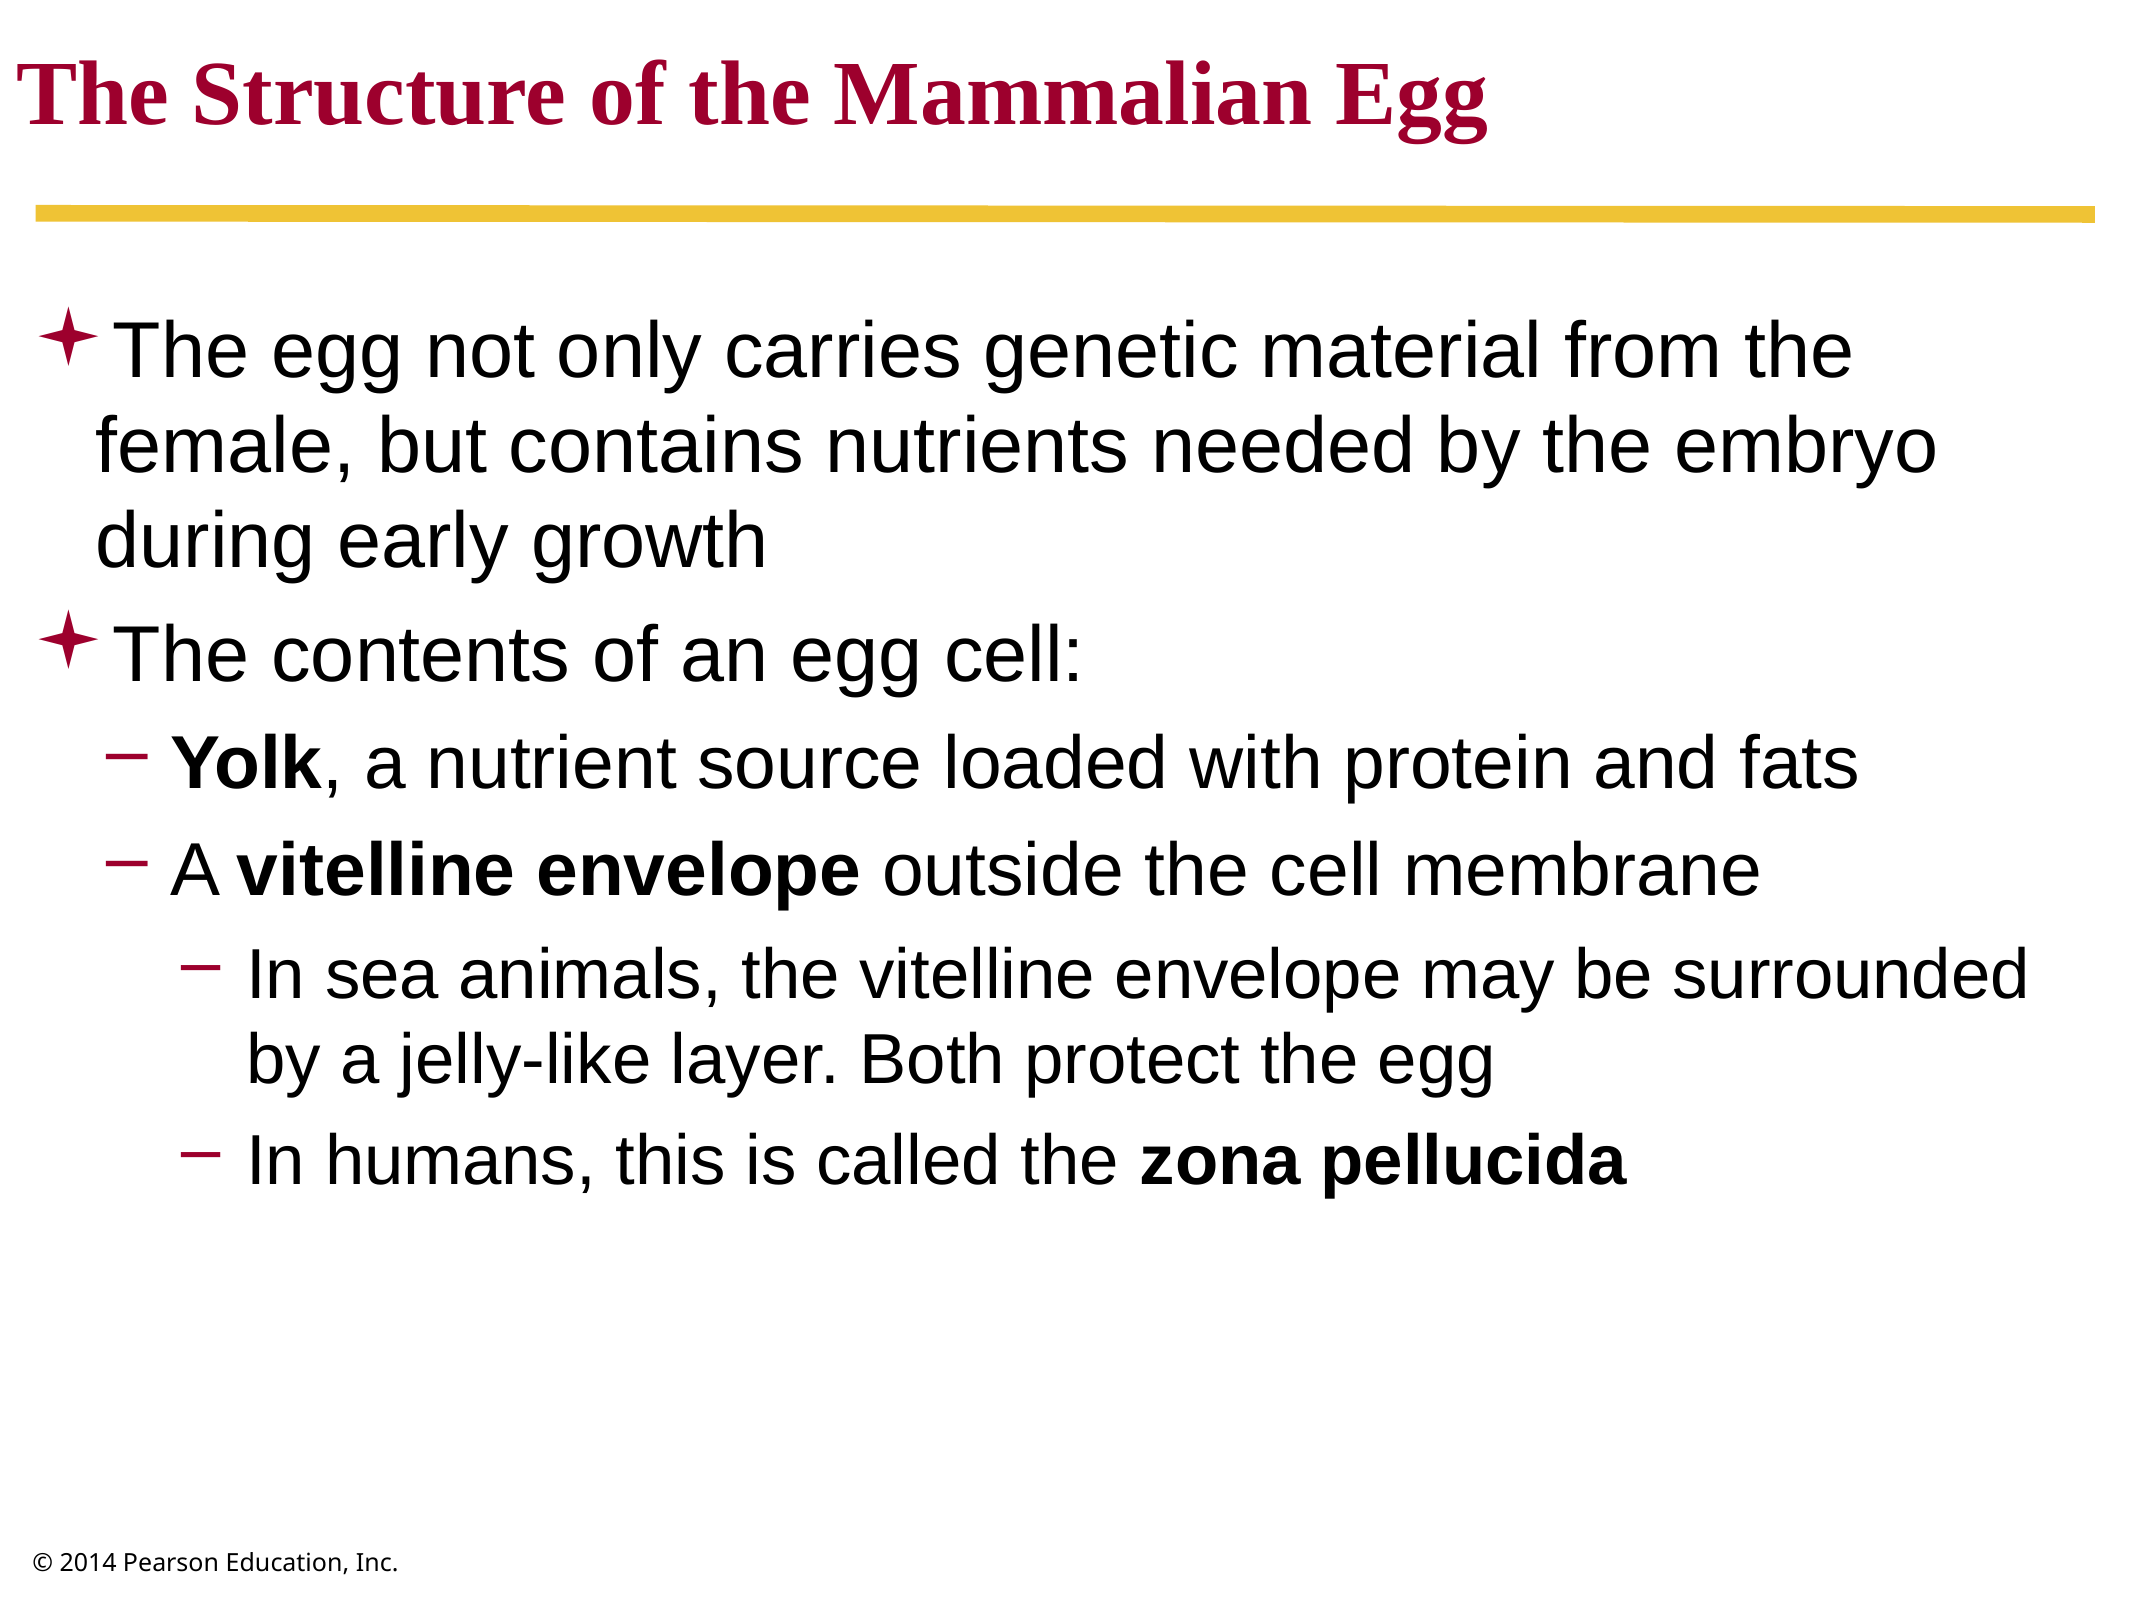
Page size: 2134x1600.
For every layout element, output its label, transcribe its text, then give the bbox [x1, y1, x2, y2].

list The egg not only carries genetic material from the female, but contains nutrients needed by the embryo during early growth The contents of an egg cell: Yolk, a nutrient source loaded with protein and fats A vitelline envelope outside the cell membrane In sea animals, the vitelline envelope may be surrounded by a jelly-like layer. Both protect the egg In humans, this is called the zona pellucida [33, 297, 2082, 1483]
title The Structure of the Mammalian Egg [15, 44, 2064, 238]
